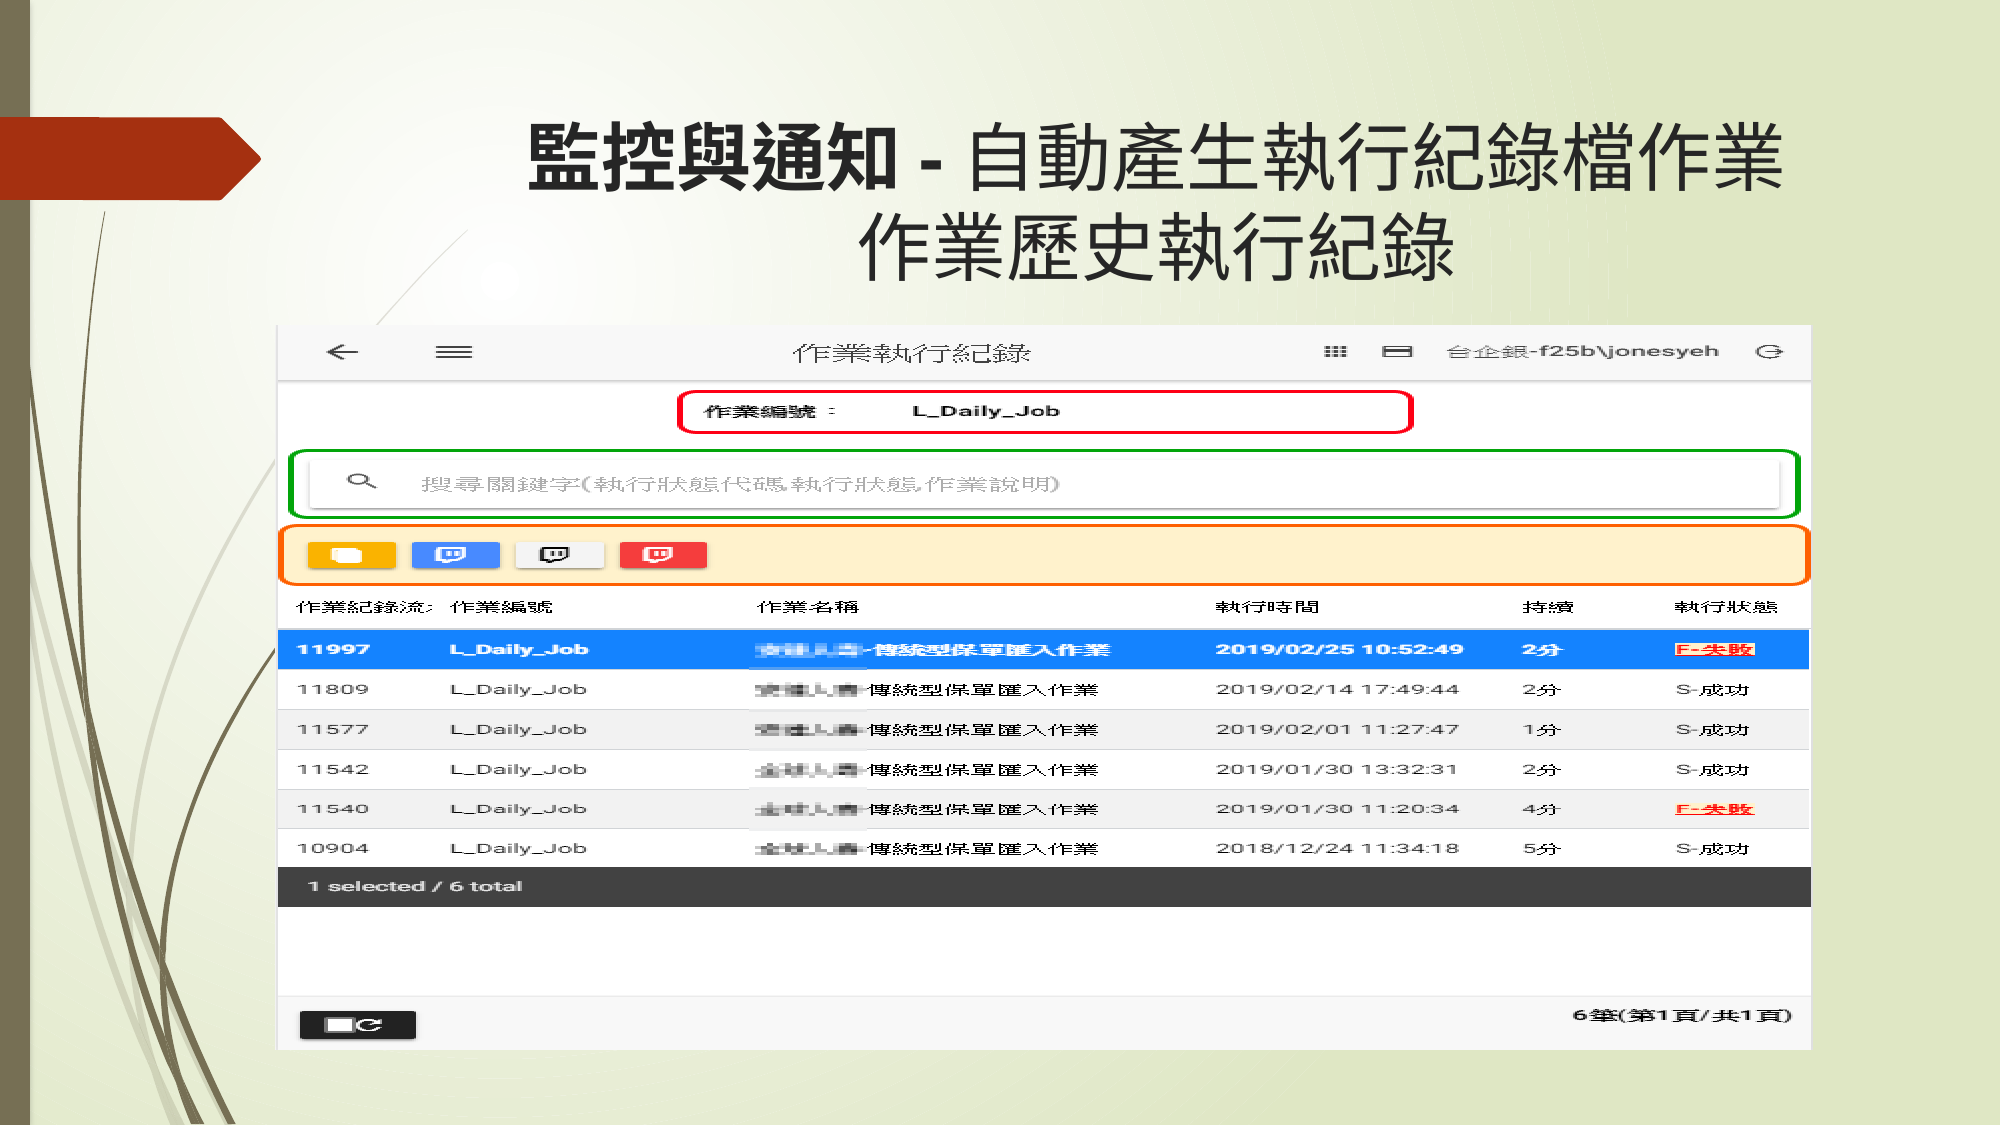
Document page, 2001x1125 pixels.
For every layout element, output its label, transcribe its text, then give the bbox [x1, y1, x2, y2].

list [275, 325, 1813, 1051]
title 監控與通知​-自動產生執行紀錄檔作業 作業歷史執行紀錄 [425, 102, 1888, 313]
